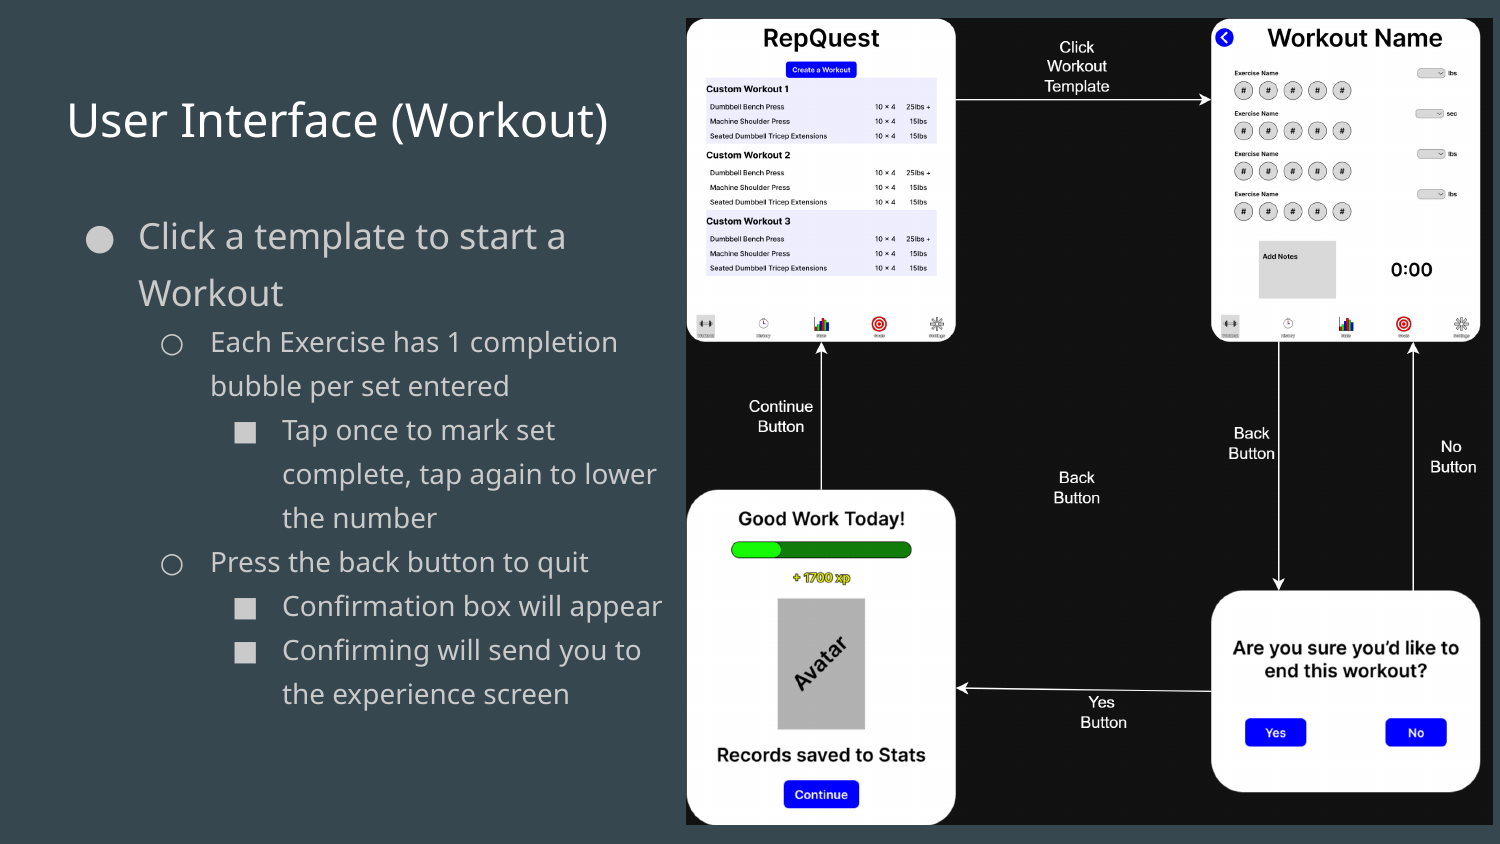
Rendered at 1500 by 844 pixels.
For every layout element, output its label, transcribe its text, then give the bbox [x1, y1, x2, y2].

picture [686, 18, 1493, 826]
list Click a template to start a Workout Each Exercise has 1 completion bubble per set entered Tap once to mark set complete, tap again to lower the number Press the back button to quit Confirmation box will appear Confirming will send you to the experience screen [51, 189, 680, 750]
title User Interface (Workout) [51, 72, 680, 167]
